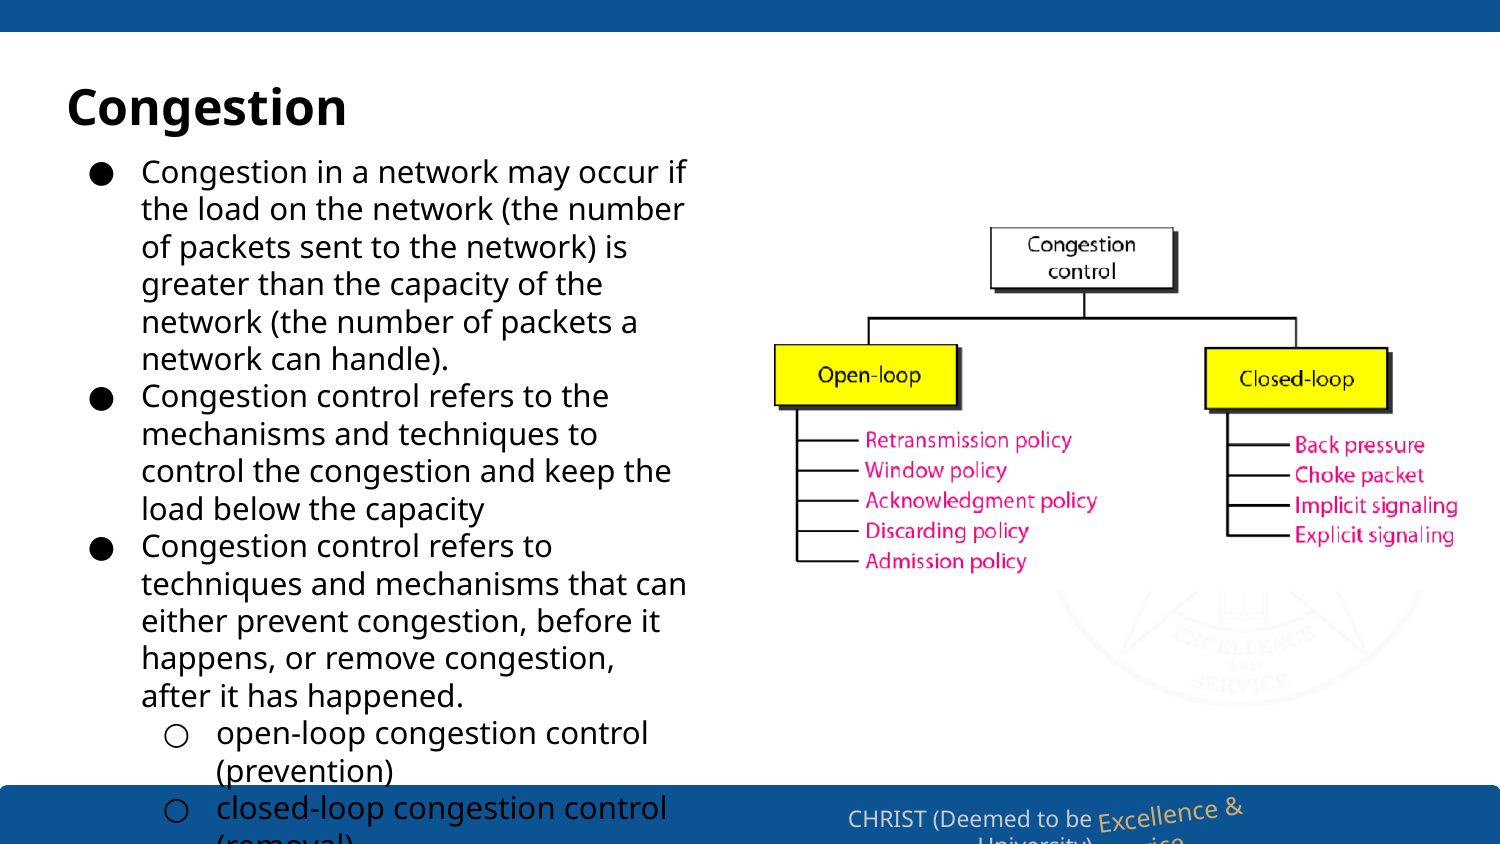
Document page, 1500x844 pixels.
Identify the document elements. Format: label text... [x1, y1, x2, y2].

picture [733, 179, 1476, 592]
list Congestion in a network may occur if the load on the network (the number of packets sent to the network) is greater than the capacity of the network (the number of packets a network can handle). Congestion control refers to the mechanisms and techniques to control the congestion and keep the load below the capacity Congestion control refers to techniques and mechanisms that can either prevent congestion, before it happens, or remove congestion, after it has happened. open-loop congestion control (prevention) closed-loop congestion control (removal) [51, 137, 709, 712]
title Congestion [51, 60, 1449, 155]
